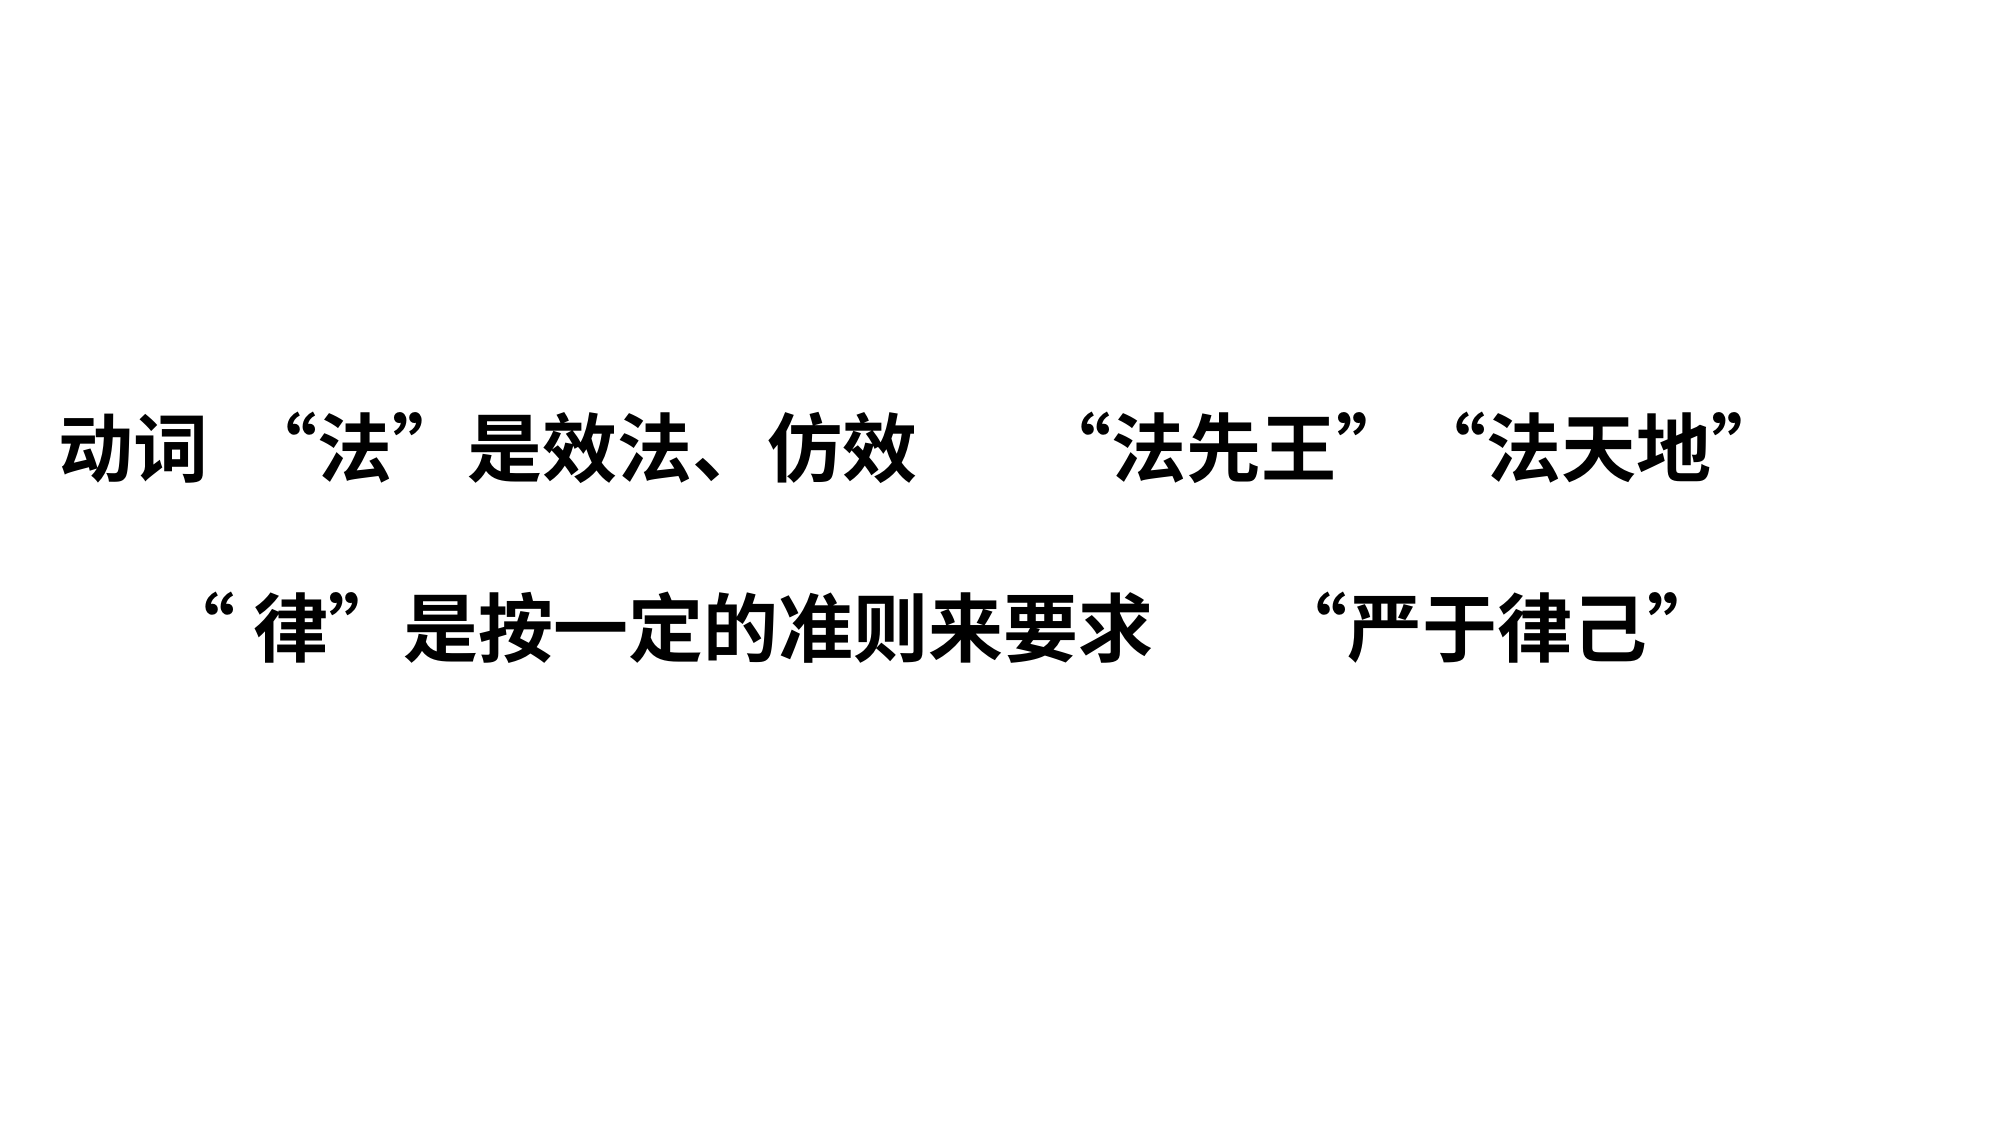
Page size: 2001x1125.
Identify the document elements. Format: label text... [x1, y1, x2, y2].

list 动词 “法”是效法、仿效 “法先王”“法天地” “律”是按一定的准则来要求 “严于律己” [43, 304, 1986, 687]
